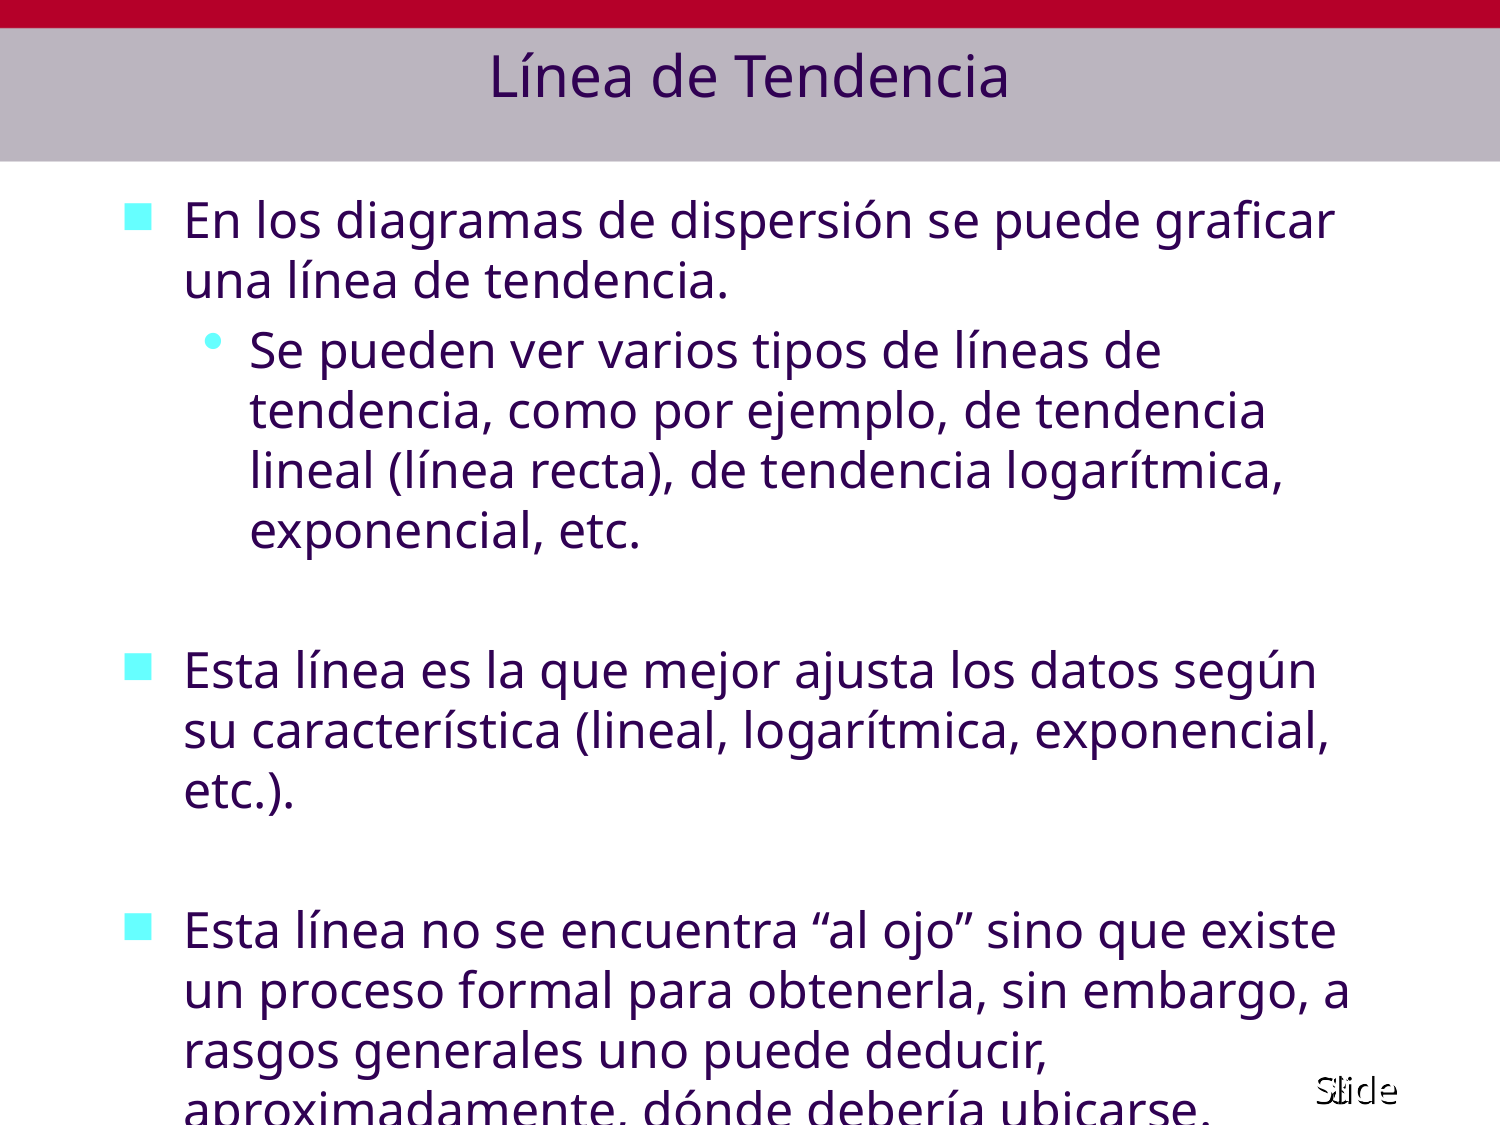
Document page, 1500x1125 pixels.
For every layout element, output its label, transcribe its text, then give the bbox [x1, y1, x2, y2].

title Línea de Tendencia [111, 2, 1388, 146]
picture [0, 0, 1500, 1125]
list En los diagramas de dispersión se puede graficar una línea de tendencia. Se pueden ver varios tipos de líneas de tendencia, como por ejemplo, de tendencia lineal (línea recta), de tendencia logarítmica, exponencial, etc. Esta línea es la que mejor ajusta los datos según su característica (lineal, logarítmica, exponencial, etc.). Esta línea no se encuentra “al ojo” sino que existe un proceso formal para obtenerla, sin embargo, a rasgos generales uno puede deducir, aproximadamente, dónde debería ubicarse. [112, 180, 1389, 944]
